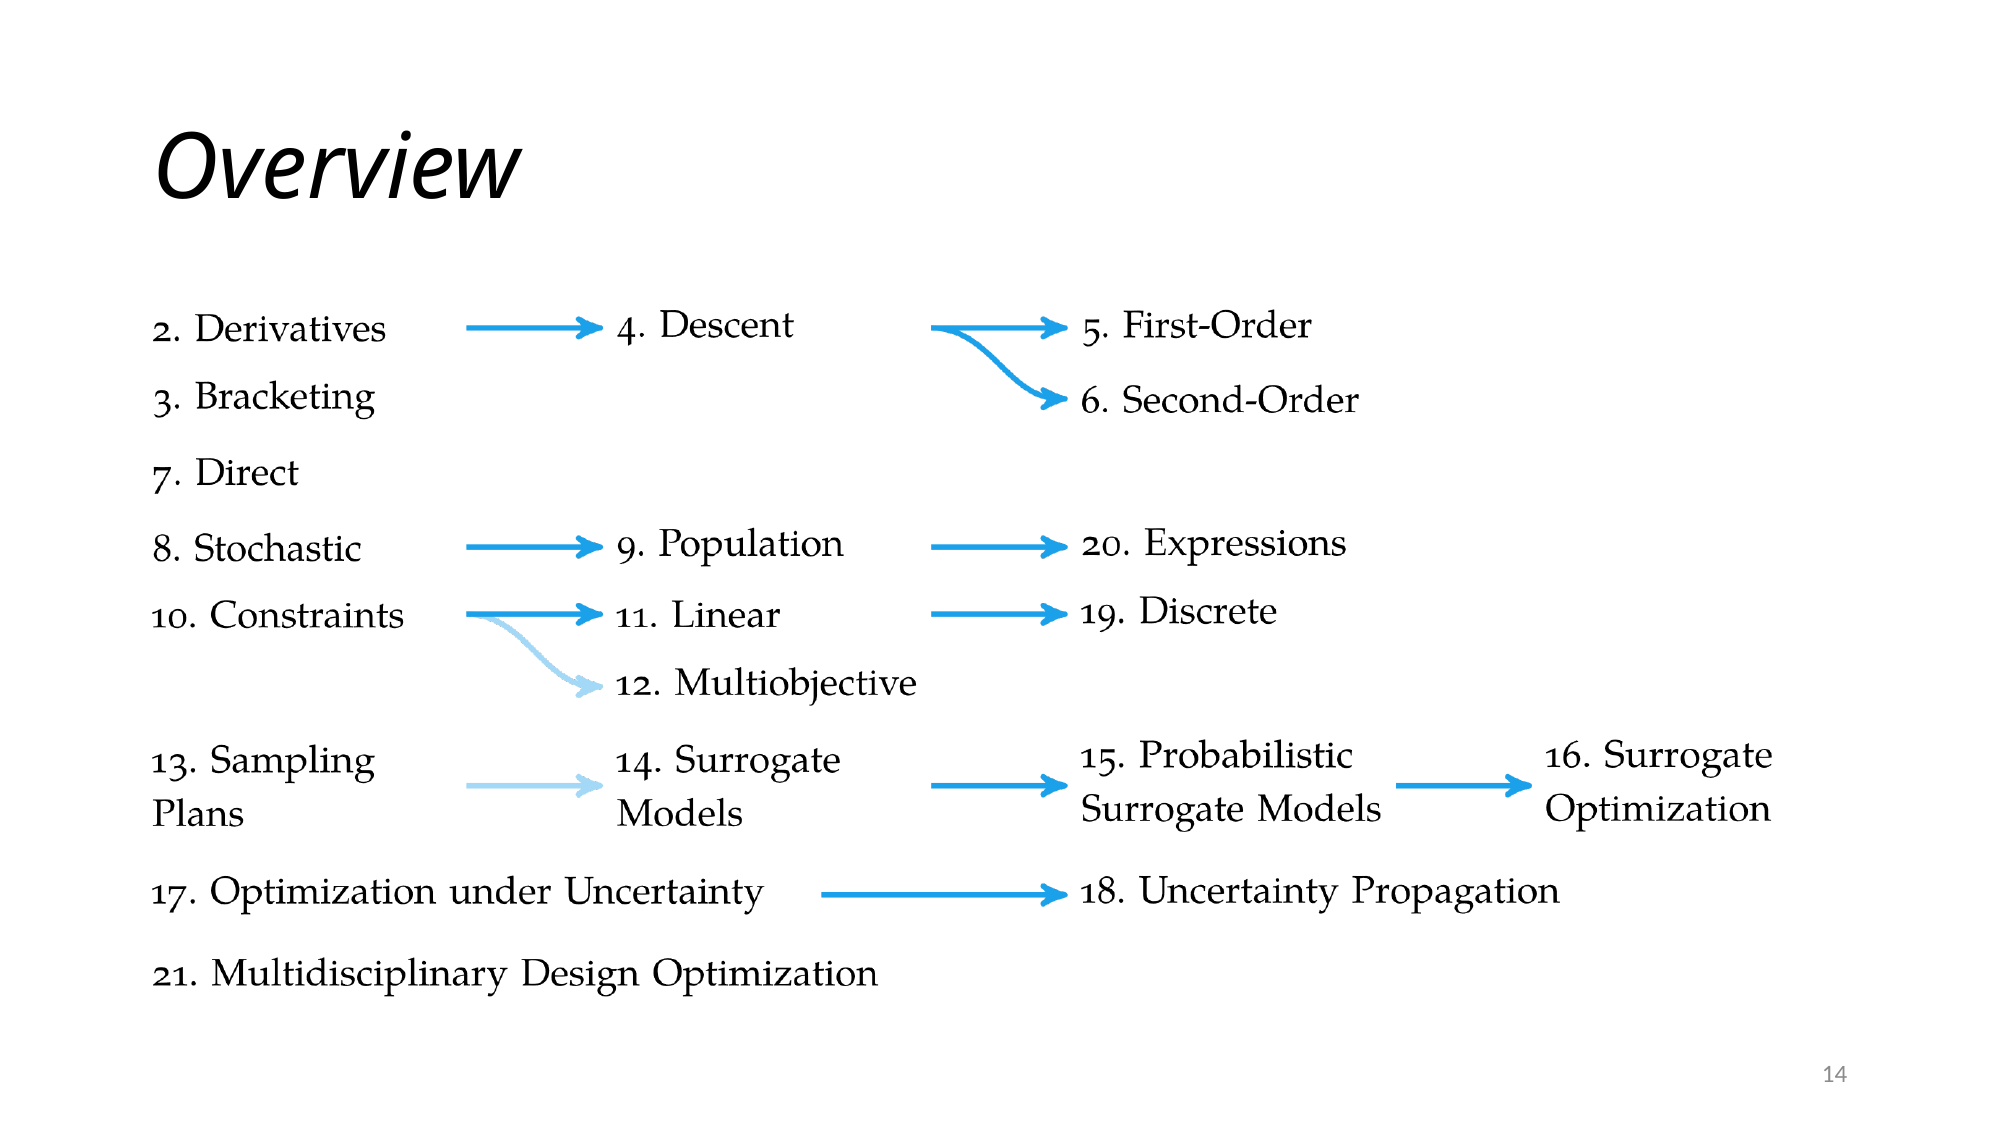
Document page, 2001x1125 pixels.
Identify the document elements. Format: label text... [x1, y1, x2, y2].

picture [137, 294, 1863, 1012]
title Overview [137, 59, 1863, 278]
slide_number 14 [1412, 1042, 1863, 1103]
